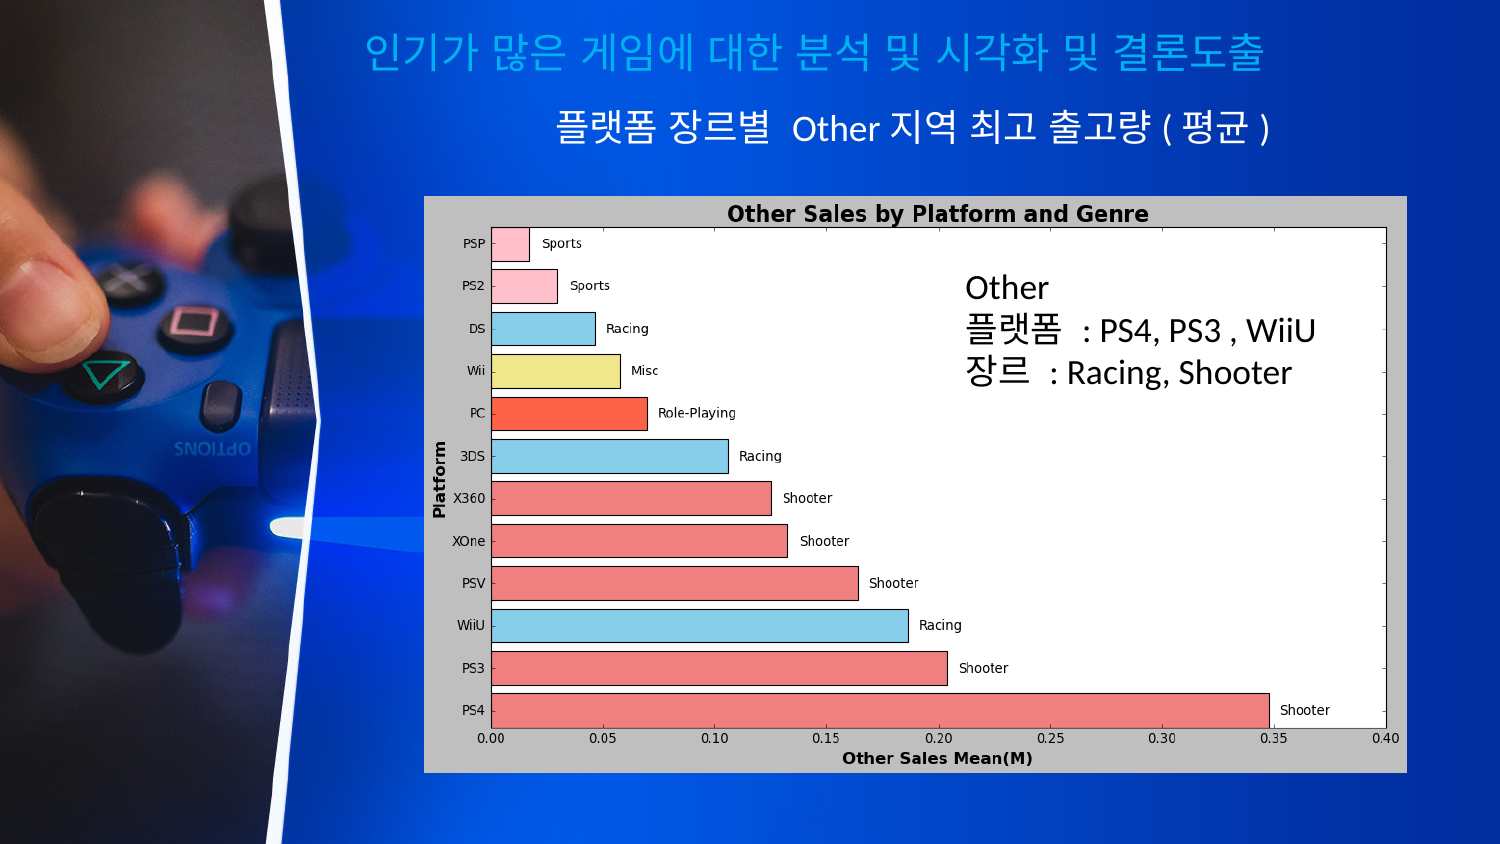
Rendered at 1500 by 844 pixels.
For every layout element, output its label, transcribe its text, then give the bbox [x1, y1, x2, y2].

title 인기가 많은 게임에 대한 분석 및 시각화 및 결론도출 [349, 8, 1402, 94]
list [424, 196, 1407, 773]
text_box [349, 94, 1402, 183]
picture [0, 0, 1500, 844]
text_box 플랫폼 장르별 Other지역 최고 출고량(평균) [424, 96, 1402, 172]
